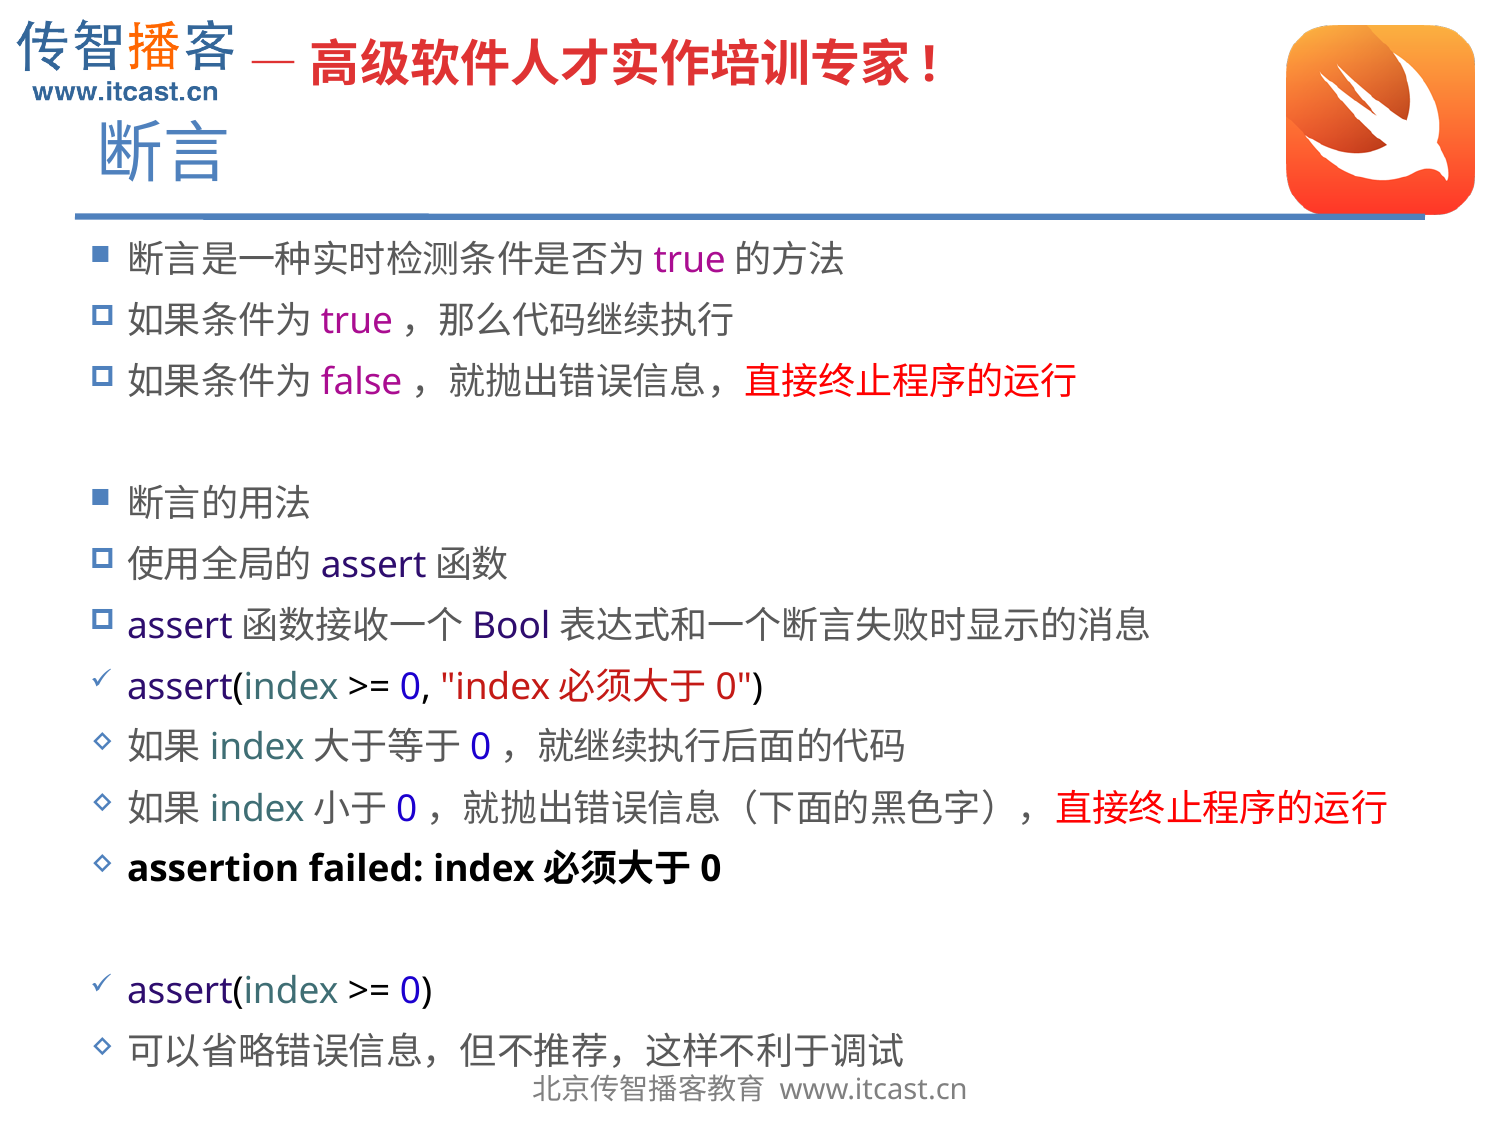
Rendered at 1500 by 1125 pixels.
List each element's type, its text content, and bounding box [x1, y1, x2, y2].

list 断言是一种实时检测条件是否为true的方法 如果条件为true，那么代码继续执行 如果条件为false，就抛出错误信息，直接终止程序的运行 断言的用法 使用全局的assert函数 assert函数接收一个Bool表达式和一个断言失败时显示的消息 assert(index >= 0, "index必须大于0") 如果index大于等于0，就继续执行后面的代码 如果index小于0，就抛出错误信息（下面的黑色字），直接终止程序的运行 assertion failed: index必须大于0 assert(index >= 0) 可以省略错误信息，但不推荐，这样不利于调试 [75, 227, 1425, 1084]
picture [1286, 25, 1475, 215]
title 断言 [81, 102, 1416, 227]
picture [16, 19, 234, 101]
